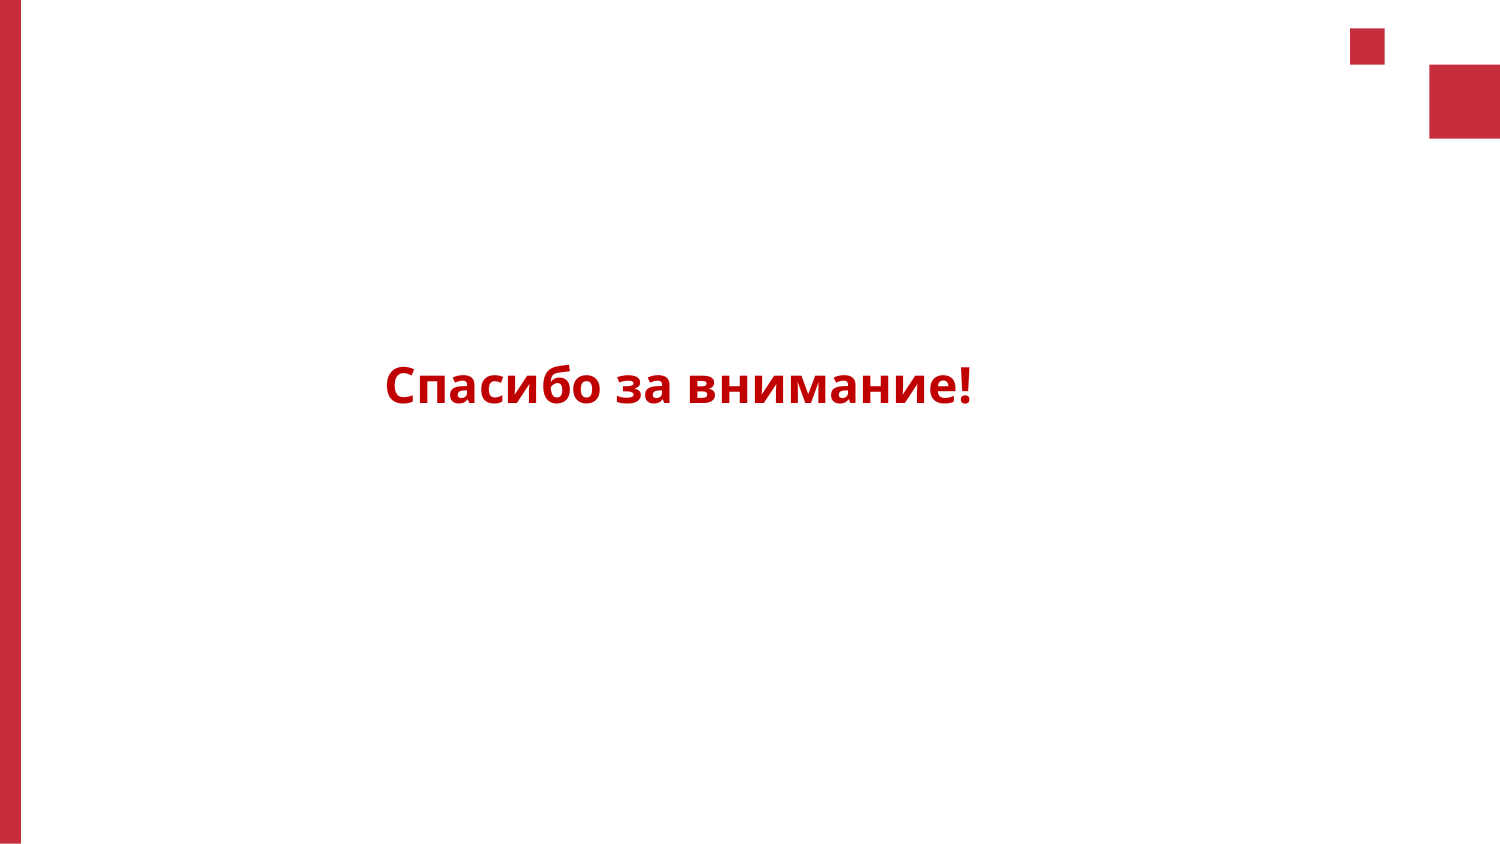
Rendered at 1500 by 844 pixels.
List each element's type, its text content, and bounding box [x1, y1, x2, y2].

text_box Спасибо за внимание! [370, 346, 988, 421]
